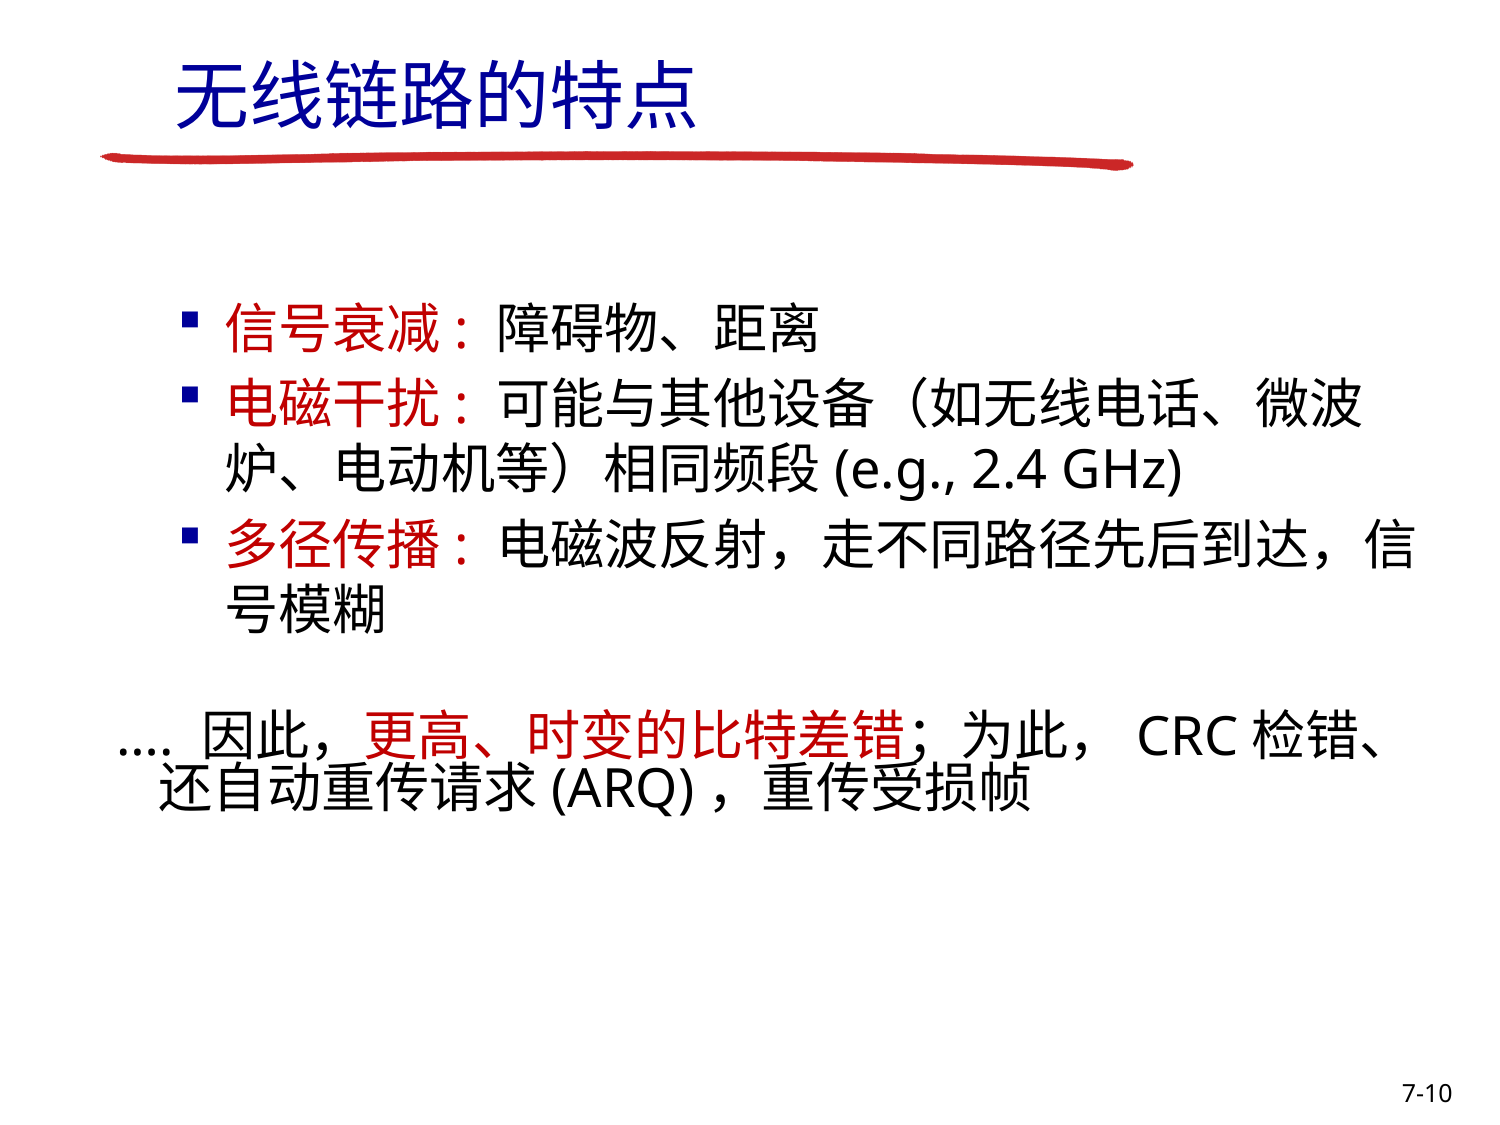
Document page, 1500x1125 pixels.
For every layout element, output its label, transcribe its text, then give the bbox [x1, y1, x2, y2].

title 无线链路的特点 [159, 0, 1435, 188]
list 信号衰减: 障碍物、距离 电磁干扰: 可能与其他设备（如无线电话、微波炉、电动机等）相同频段(e.g., 2.4 GHz) 多径传播: 电磁波反射，走不同路径先后到达，信号模糊 …. 因此，更高、时变的比特差错；为此，CRC检错、还自动重传请求(ARQ)，重传受损帧 [87, 215, 1467, 1069]
picture [95, 146, 1146, 176]
slide_number 7-10 [1387, 1069, 1500, 1115]
